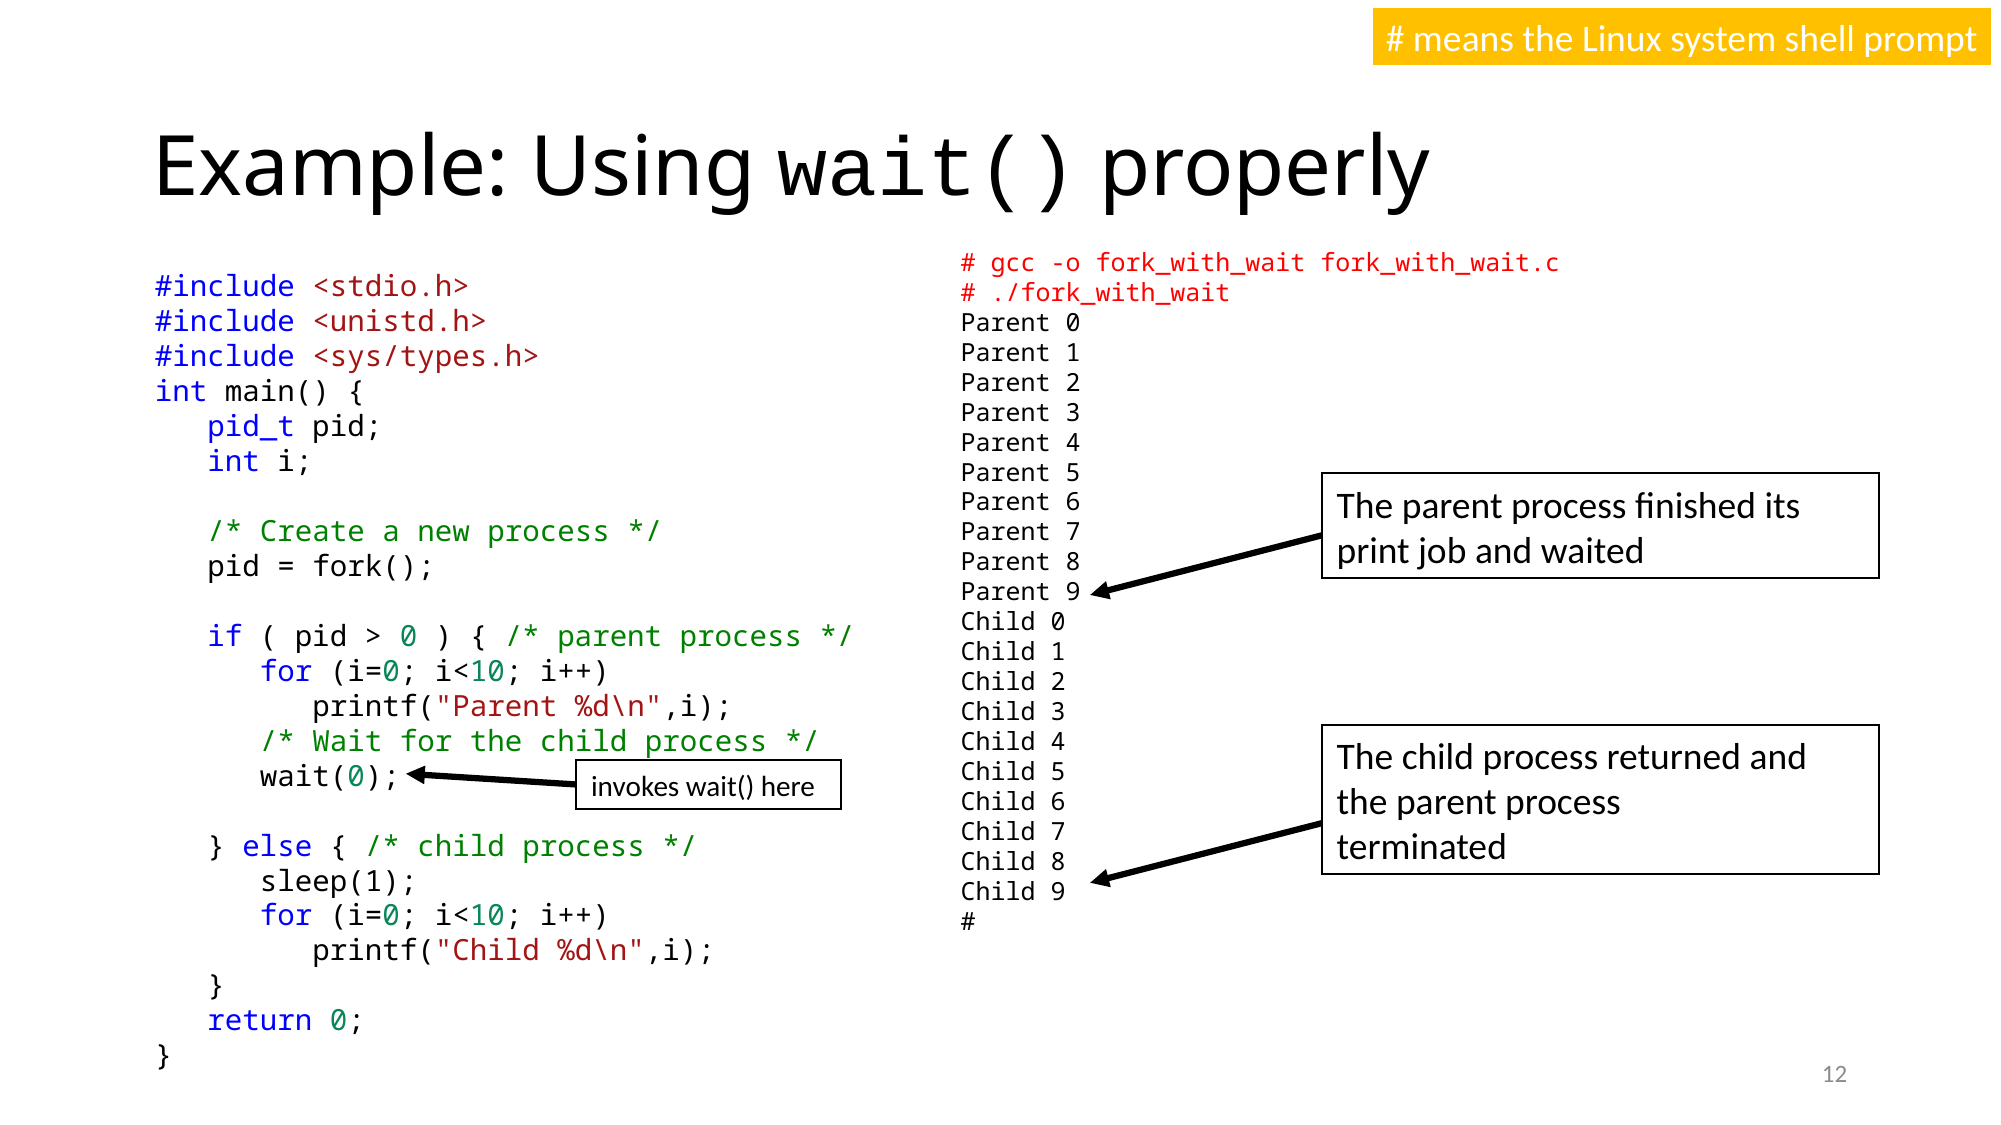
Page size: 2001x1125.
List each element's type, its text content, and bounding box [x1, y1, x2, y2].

text_box #include <stdio.h> #include <unistd.h> #include <sys/types.h> int main() { pid_t pid; int i; /* Create a new process */ pid = fork(); if ( pid > 0 ) { /* parent process */ for (i=0; i<10; i++) printf("Parent %d\n",i); /* Wait for the child process */ wait(0); } else { /* child process */ sleep(1); for (i=0; i<10; i++) printf("Child %d\n",i); } return 0; } [140, 260, 888, 1079]
text_box # means the Linux system shell prompt [1370, 5, 1995, 68]
text_box # gcc -o fork_with_wait fork_with_wait.c # ./fork_with_wait Parent 0 Parent 1 Parent 2 Parent 3 Parent 4 Parent 5 Parent 6 Parent 7 Parent 8 Parent 9 Child 0 Child 1 Child 2 Child 3 Child 4 Child 5 Child 6 Child 7 Child 8 Child 9 # [945, 238, 1946, 943]
slide_number 12 [1412, 1042, 1863, 1103]
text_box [1090, 535, 1322, 595]
text_box The child process returned and the parent process terminated [1321, 724, 1880, 875]
text_box invokes wait() here [575, 759, 842, 810]
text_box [1090, 823, 1322, 883]
text_box The parent process finished its print job and waited [1321, 472, 1880, 579]
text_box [406, 773, 577, 785]
title Example: Using wait() properly [137, 59, 1863, 278]
